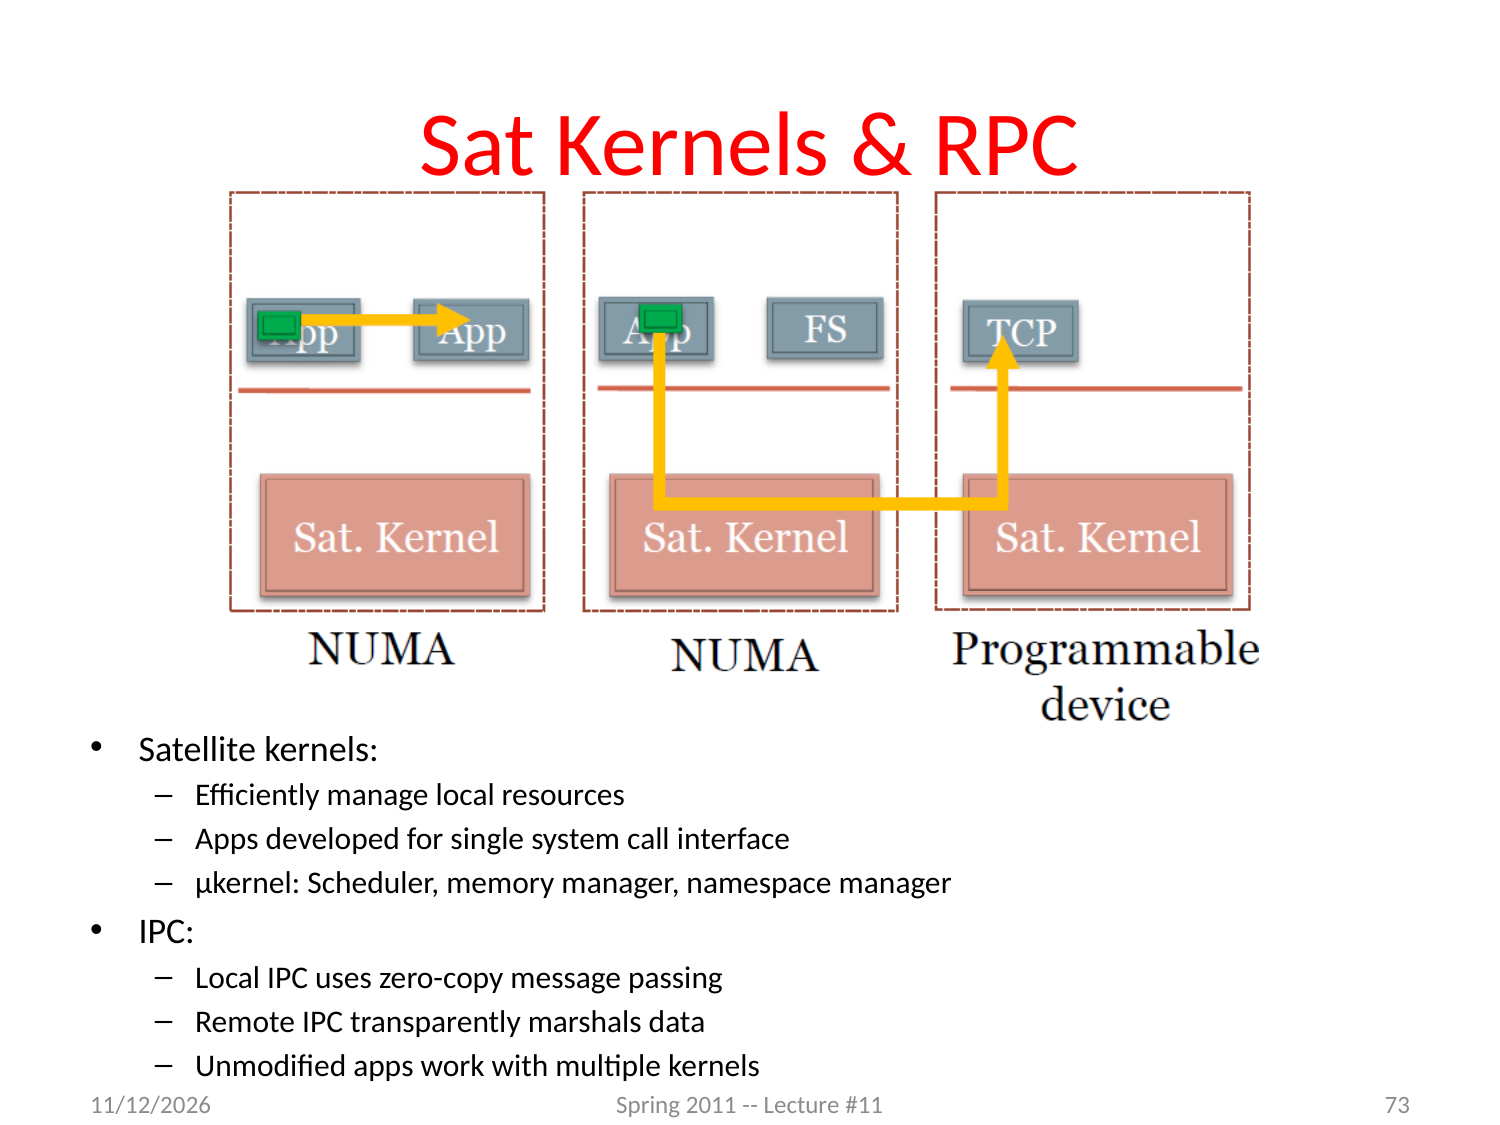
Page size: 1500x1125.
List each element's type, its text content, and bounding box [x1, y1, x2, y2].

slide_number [75, 1073, 425, 1125]
picture [223, 182, 1259, 730]
list Satellite kernels: Efficiently manage local resources Apps developed for single system call interface μkernel: Scheduler, memory manager, namespace manager IPC: Local IPC uses zero-copy message passing Remote IPC transparently marshals data Unmodified apps work with multiple kernels [75, 717, 1439, 1094]
footer Spring 2011 -- Lecture #11 [512, 1073, 988, 1125]
title Sat Kernels & RPC [75, 45, 1425, 233]
slide_number 73 [1074, 1073, 1425, 1125]
